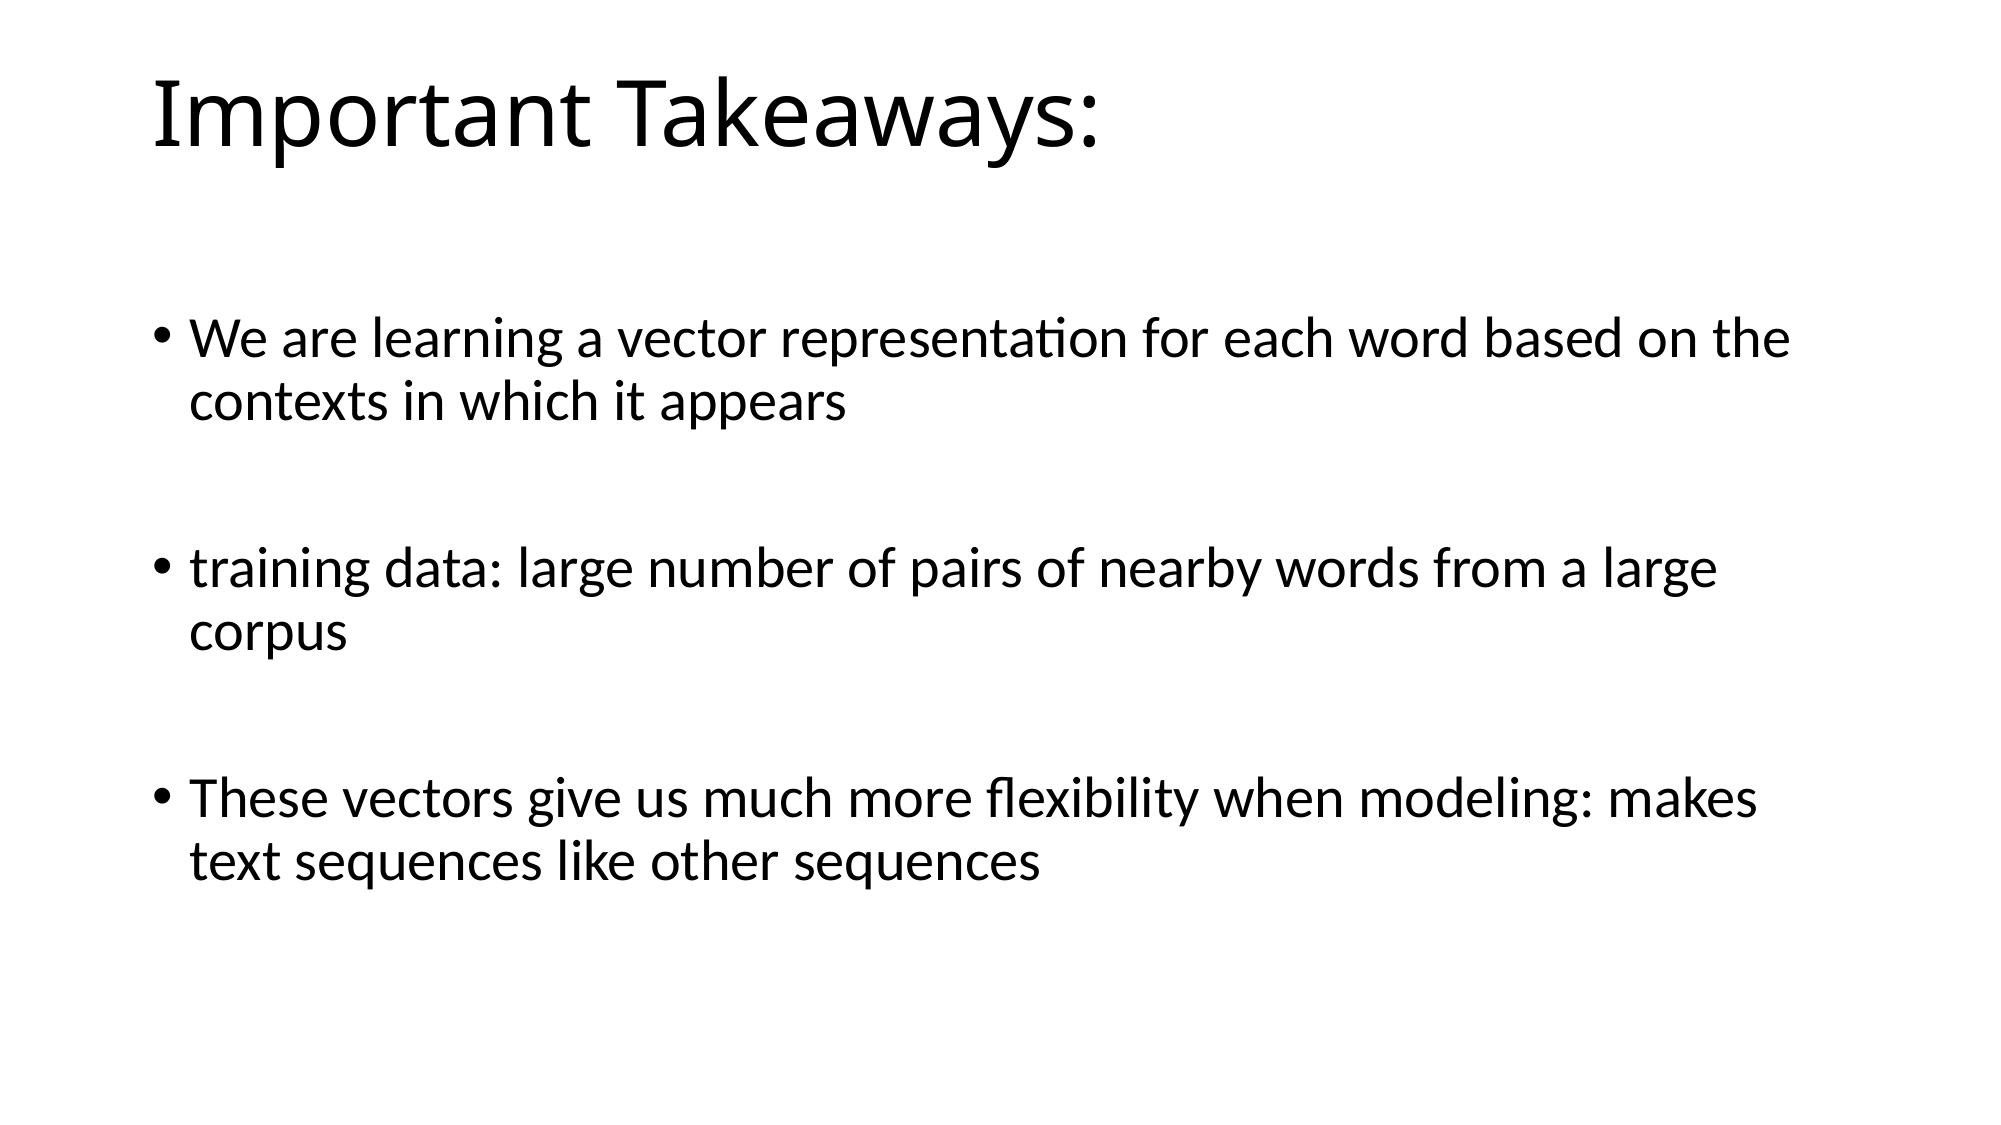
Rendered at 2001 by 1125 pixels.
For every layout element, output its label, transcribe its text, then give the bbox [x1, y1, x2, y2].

list We are learning a vector representation for each word based on the contexts in which it appears training data: large number of pairs of nearby words from a large corpus These vectors give us much more flexibility when modeling: makes text sequences like other sequences [137, 299, 1863, 1014]
title Important Takeaways: [137, 59, 1863, 278]
